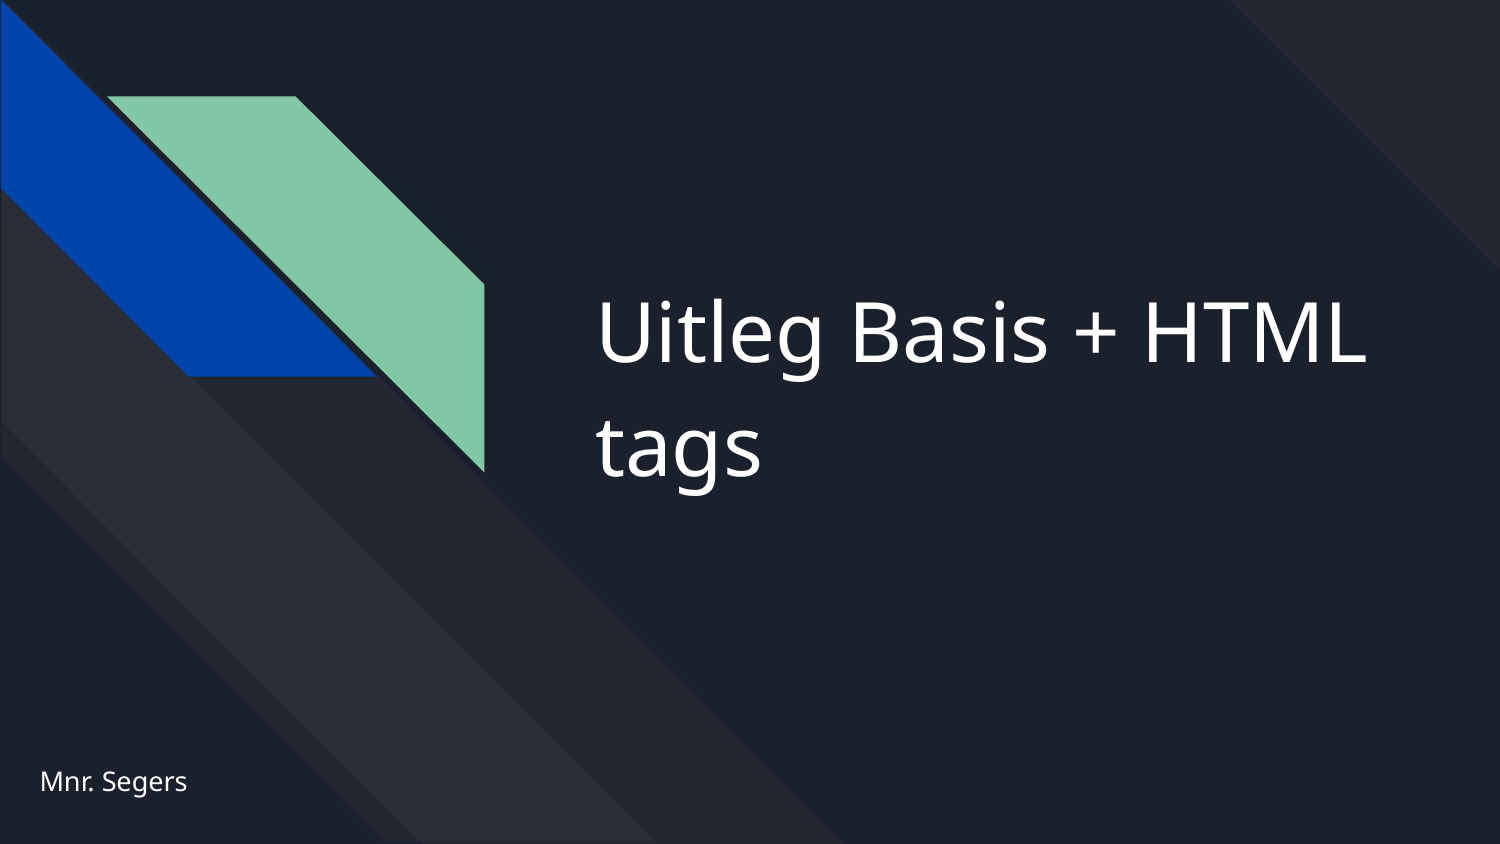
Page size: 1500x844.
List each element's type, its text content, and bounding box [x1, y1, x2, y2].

subtitle Mnr. Segers [24, 747, 594, 831]
title Uitleg Basis + HTML tags [580, 258, 1404, 518]
